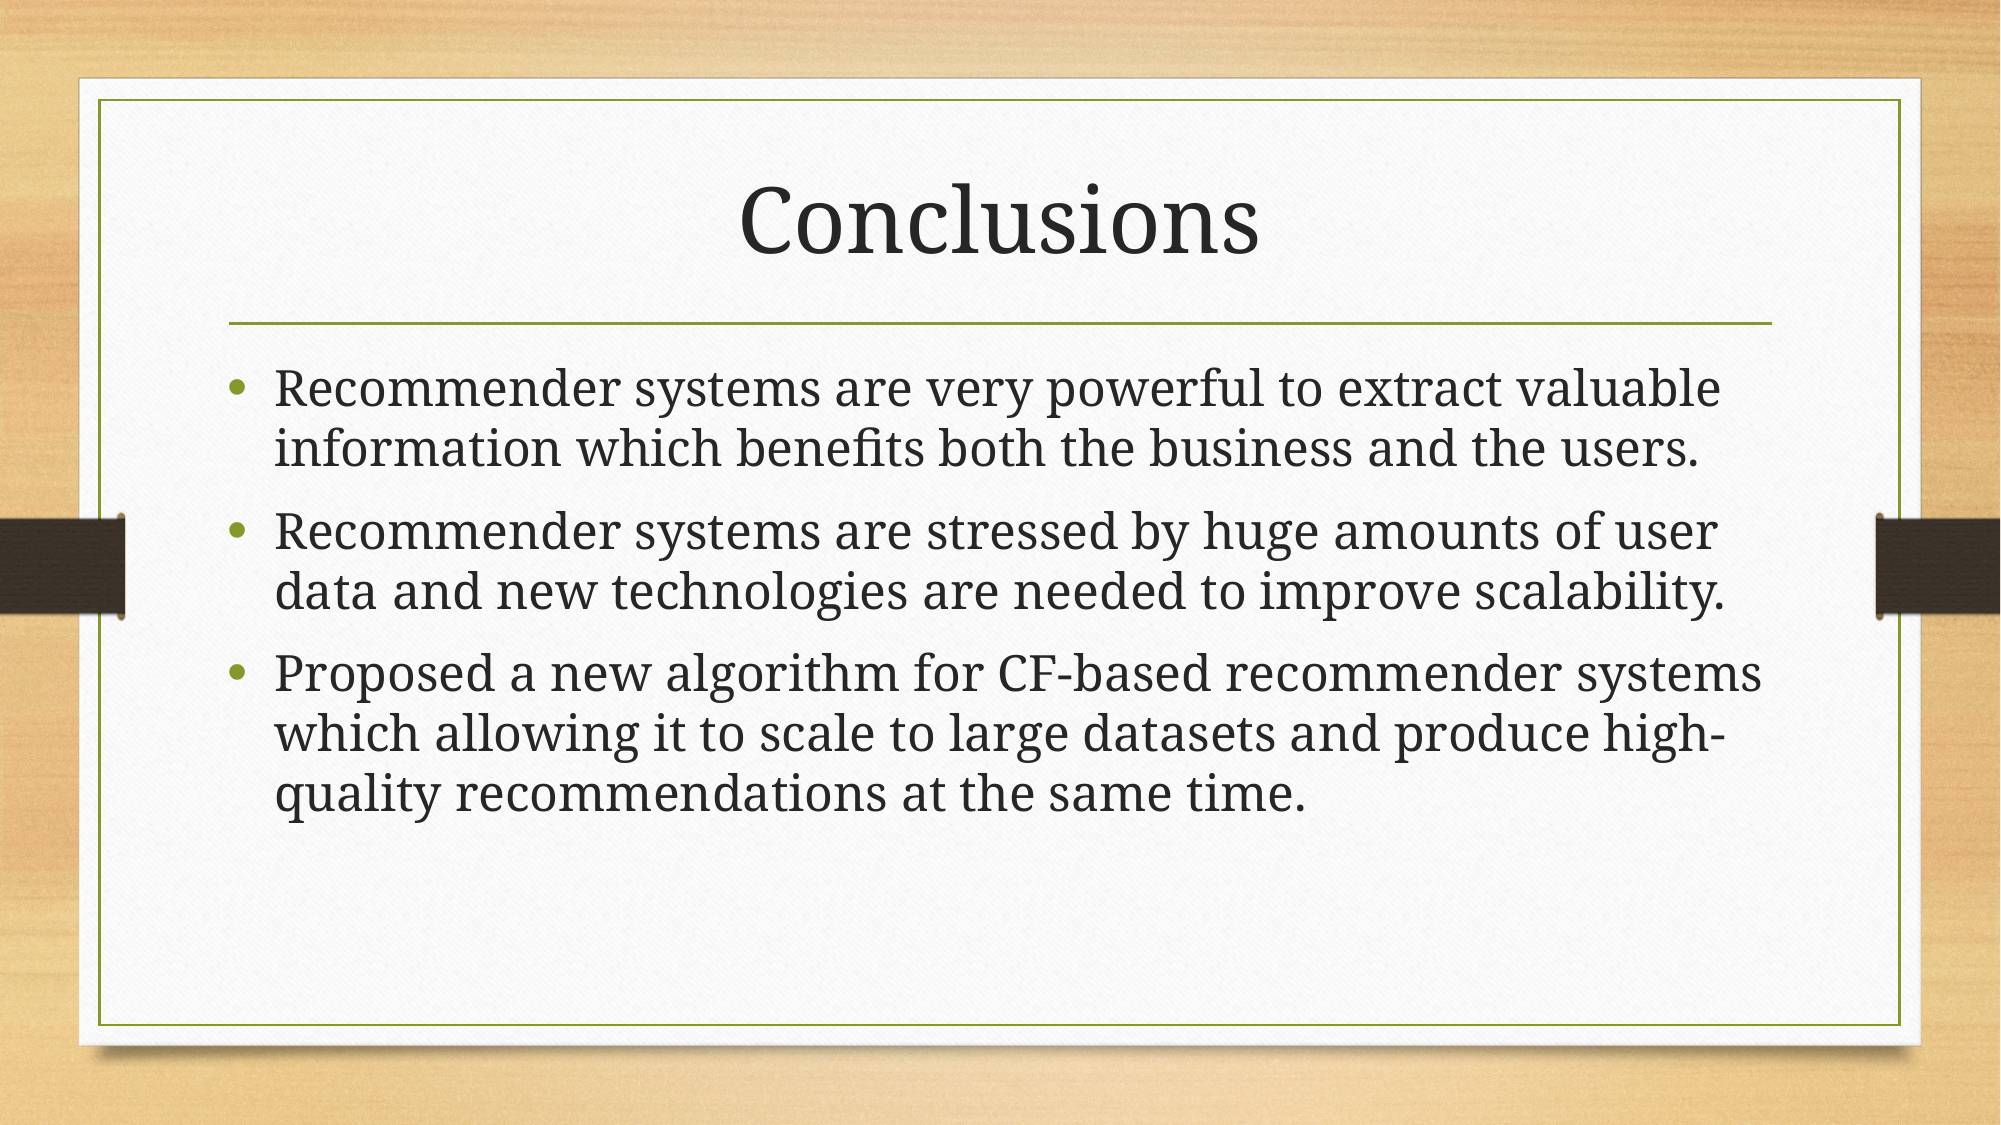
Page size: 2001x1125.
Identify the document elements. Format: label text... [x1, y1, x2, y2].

title Conclusions [212, 109, 1788, 324]
picture [0, 0, 2001, 1125]
list Recommender systems are very powerful to extract valuable information which benefits both the business and the users. Recommender systems are stressed by huge amounts of user data and new technologies are needed to improve scalability. Proposed a new algorithm for CF-based recommender systems which allowing it to scale to large datasets and produce high-quality recommendations at the same time. [212, 349, 1788, 964]
